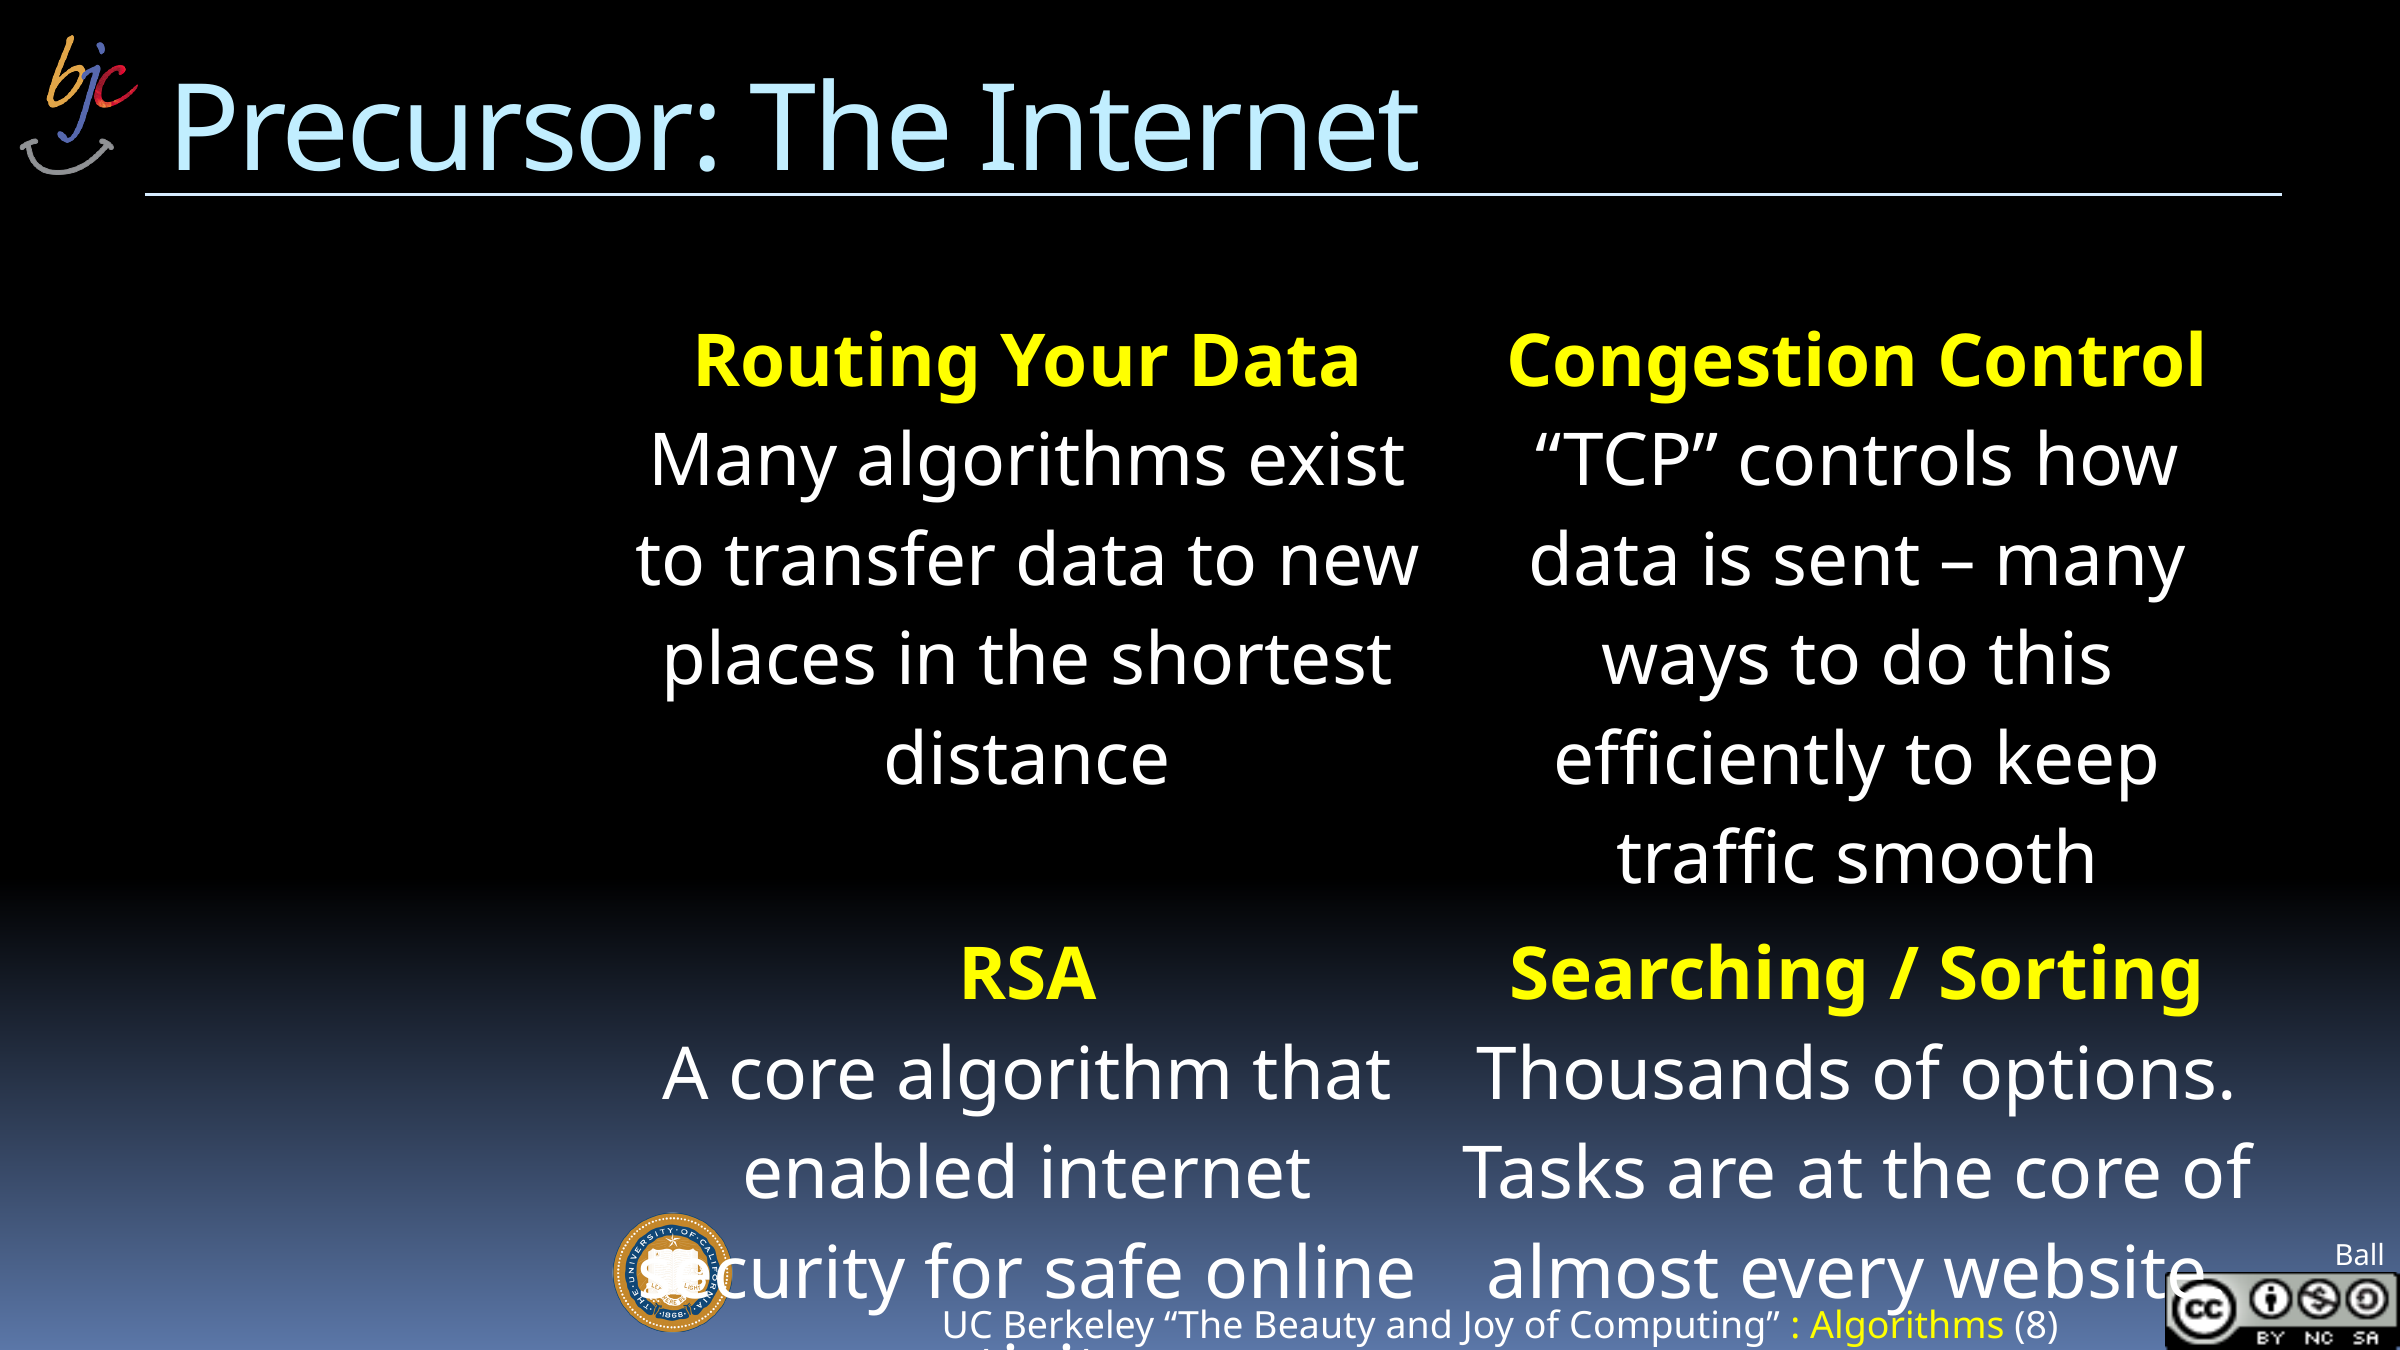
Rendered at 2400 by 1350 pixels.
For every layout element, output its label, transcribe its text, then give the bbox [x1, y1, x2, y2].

table_header Routing Your Data Many algorithms exist to transfer data to new places in the shortest distance [613, 300, 1442, 913]
picture [2272, 1272, 2400, 1350]
title Precursor: The Internet [145, 38, 2289, 189]
table_cell Searching / Sorting Thousands of options. Tasks are at the core of almost every website. [1442, 913, 2272, 1350]
picture [19, 35, 138, 175]
table_header Congestion Control “TCP” controls how data is sent – many ways to do this efficiently to keep traffic smooth [1442, 300, 2272, 913]
table_cell RSA A core algorithm that enabled internet security for safe online activity. [613, 913, 1442, 1350]
